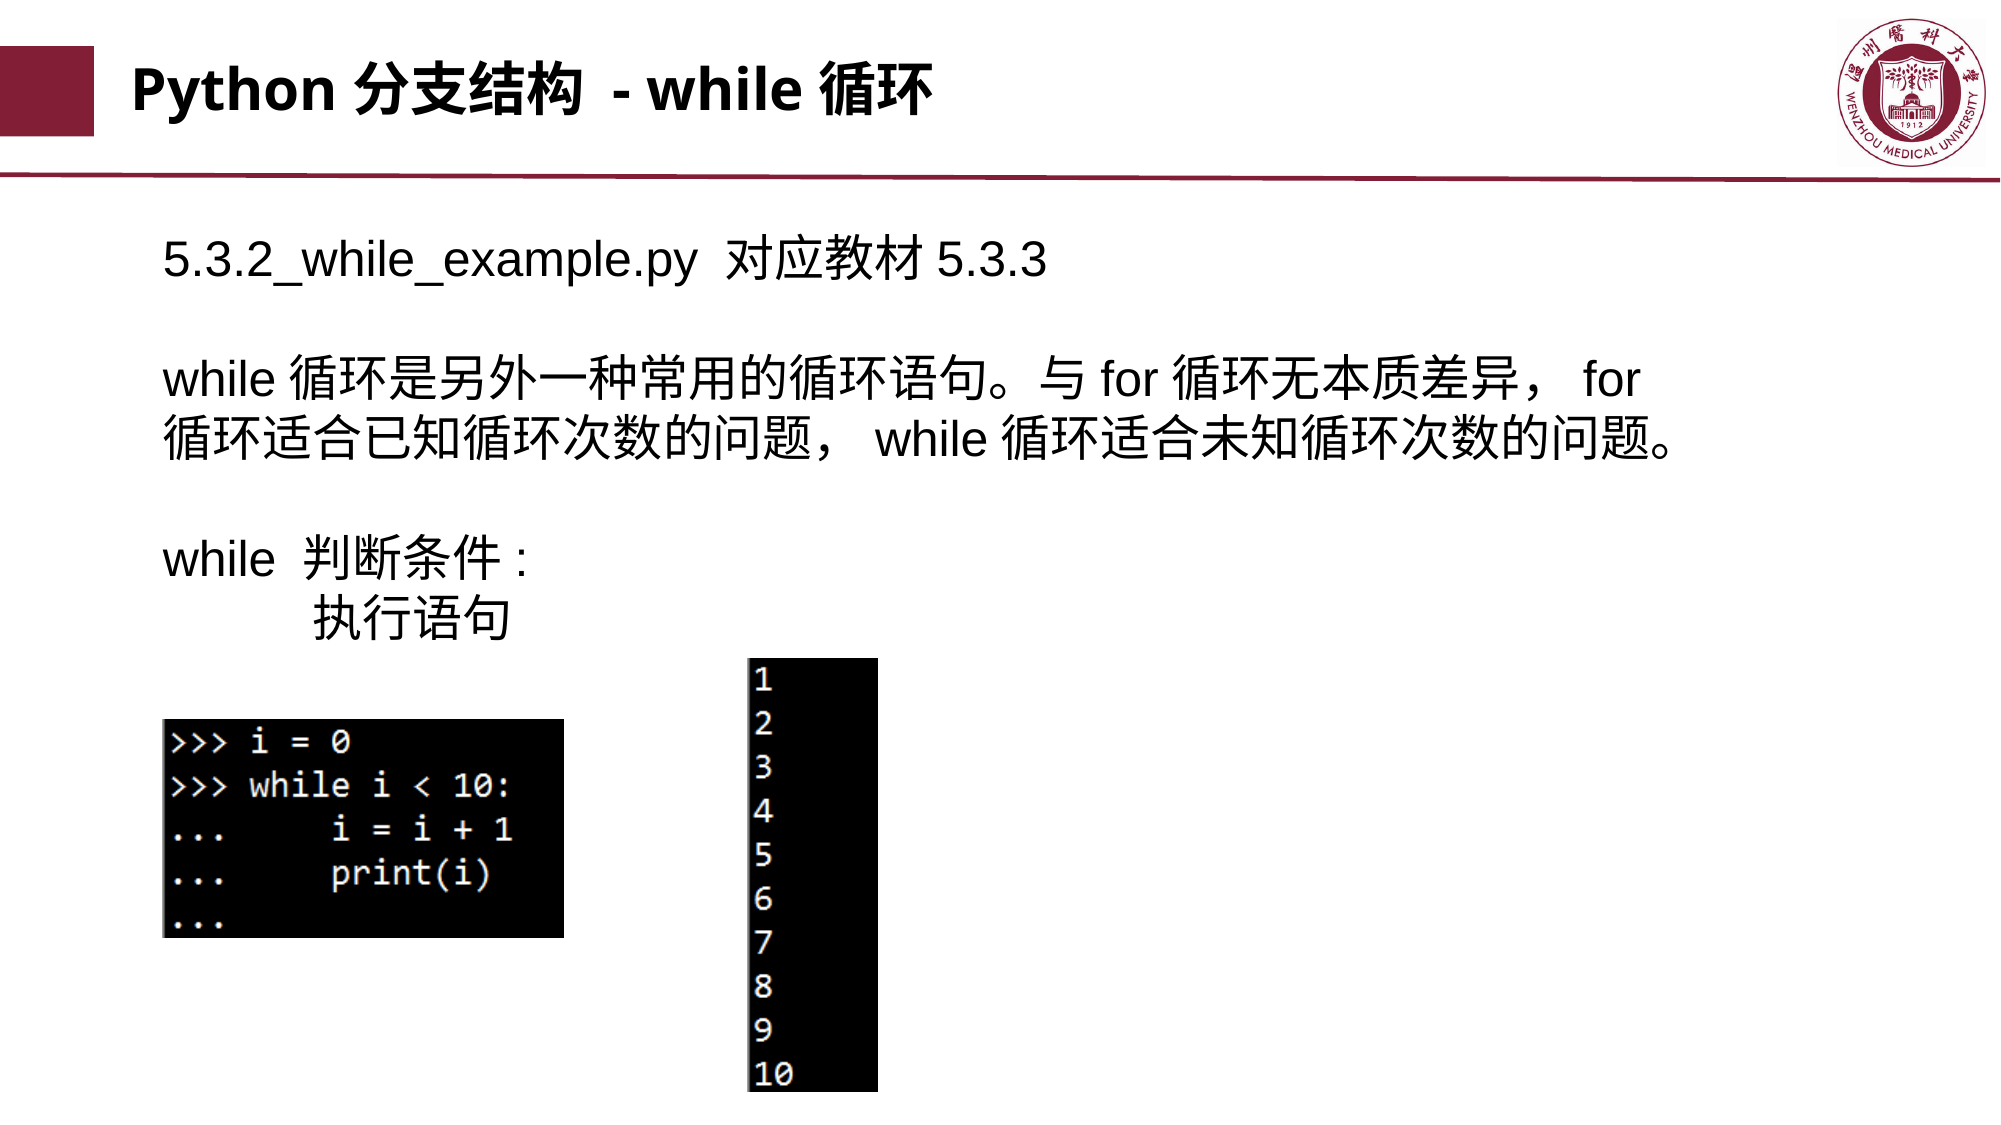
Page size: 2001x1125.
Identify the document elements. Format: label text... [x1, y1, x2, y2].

picture [1837, 18, 1986, 167]
picture [747, 658, 878, 1092]
text_box 5.3.2_while_example.py 对应教材5.3.3 while循环是另外一种常用的循环语句。与for循环无本质差异，for循环适合已知循环次数的问题，while循环适合未知循环次数的问题。 while 判断条件: 执行语句 [148, 219, 1677, 715]
title Python分支结构 - while循环 [115, 48, 1756, 135]
picture [162, 719, 564, 938]
